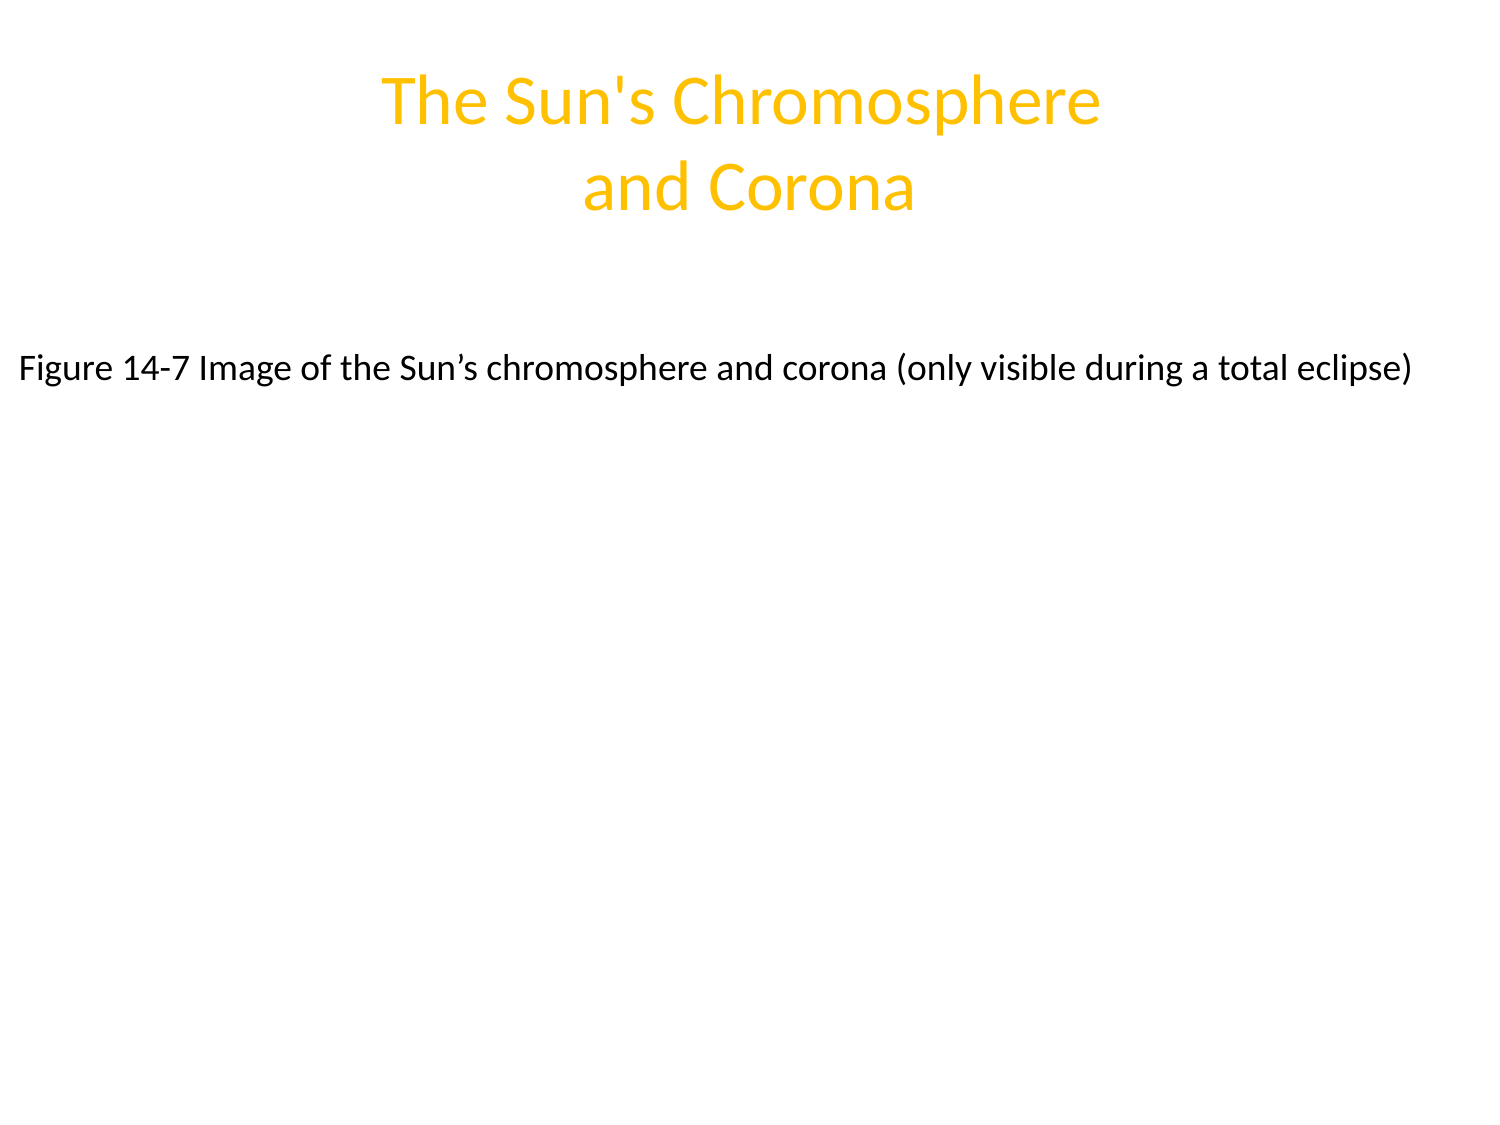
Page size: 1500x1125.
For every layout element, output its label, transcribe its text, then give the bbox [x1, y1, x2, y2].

text_box Figure 14-7 Image of the Sun’s chromosphere and corona (only visible during a total eclipse) [4, 335, 1430, 396]
title The Sun's Chromosphere and Corona [75, 45, 1425, 233]
